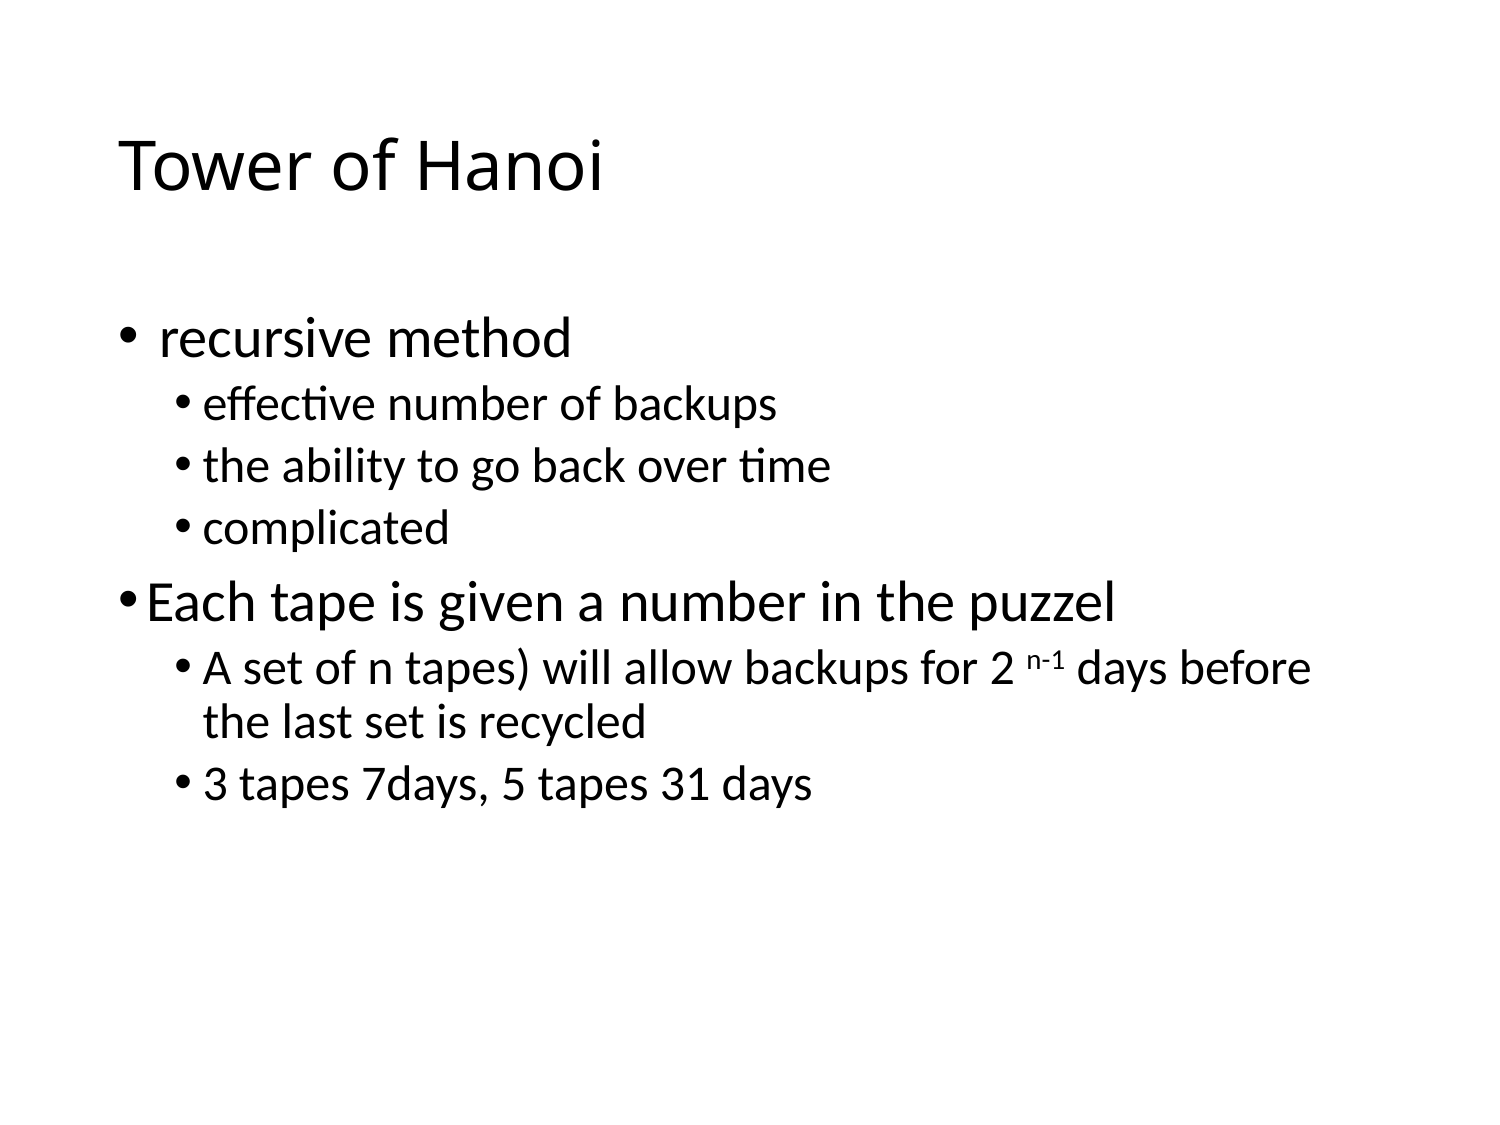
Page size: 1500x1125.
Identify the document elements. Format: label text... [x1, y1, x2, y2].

title Tower of Hanoi [103, 59, 1397, 278]
list recursive method effective number of backups the ability to go back over time complicated Each tape is given a number in the puzzel A set of n tapes) will allow backups for 2 n-1 days before the last set is recycled 3 tapes 7days, 5 tapes 31 days [103, 299, 1397, 1014]
